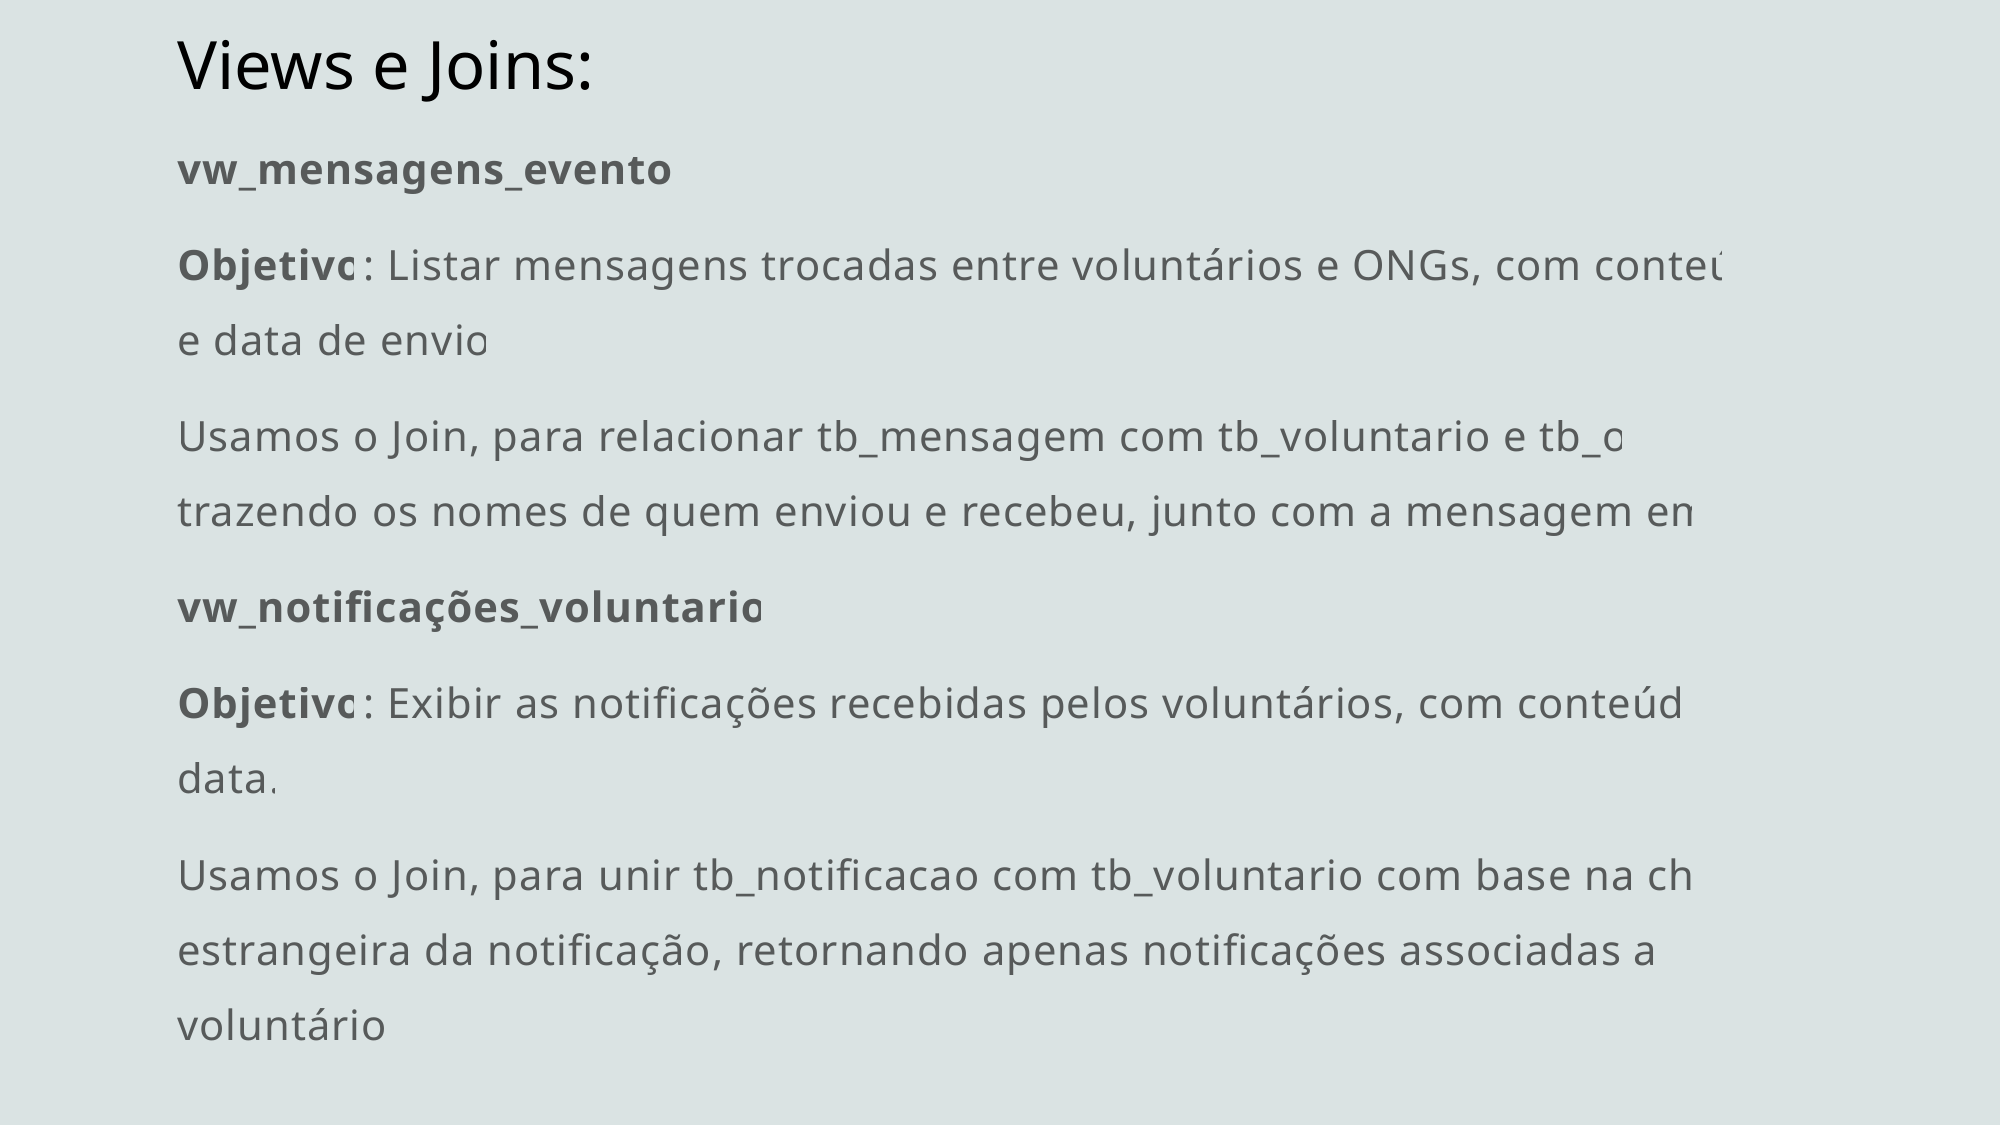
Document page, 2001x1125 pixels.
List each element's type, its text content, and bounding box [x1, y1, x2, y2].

list vw_mensagens_eventos Objetivo: Listar mensagens trocadas entre voluntários e ONGs, com conteúdo e data de envio. Usamos o Join, para relacionar tb_mensagem com tb_voluntario e tb_ong, trazendo os nomes de quem enviou e recebeu, junto com a mensagem em si. vw_notificações_voluntarios Objetivo: Exibir as notificações recebidas pelos voluntários, com conteúdo e data. Usamos o Join, para unir tb_notificacao com tb_voluntario com base na chave estrangeira da notificação, retornando apenas notificações associadas a um voluntário. [162, 110, 1838, 1096]
title Views e Joins: [162, 0, 1838, 110]
